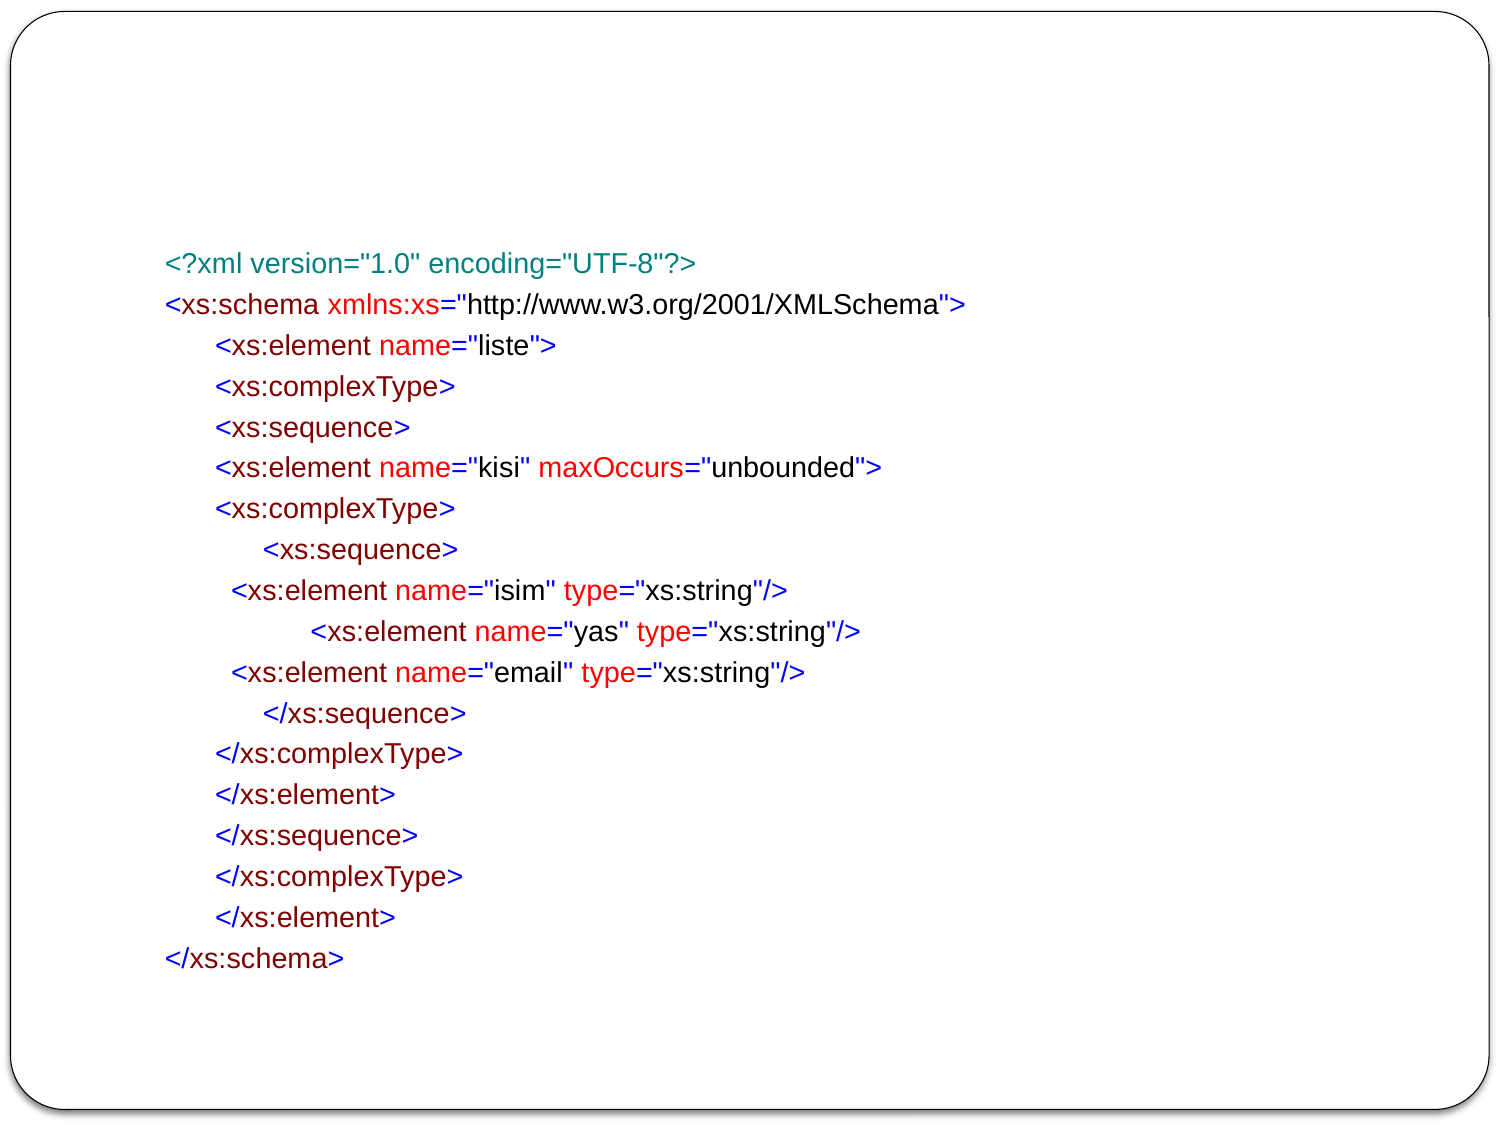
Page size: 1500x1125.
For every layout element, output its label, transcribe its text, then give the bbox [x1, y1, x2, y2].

list <?xml version="1.0" encoding="UTF-8"?> <xs:schema xmlns:xs="http://www.w3.org/2001/XMLSchema"> <xs:element name="liste"> <xs:complexType> <xs:sequence> <xs:element name="kisi" maxOccurs="unbounded"> <xs:complexType> <xs:sequence> <xs:element name="isim" type="xs:string"/> <xs:element name="yas" type="xs:string"/> <xs:element name="email" type="xs:string"/> </xs:sequence> </xs:complexType> </xs:element> </xs:sequence> </xs:complexType> </xs:element> </xs:schema> [150, 237, 1425, 988]
